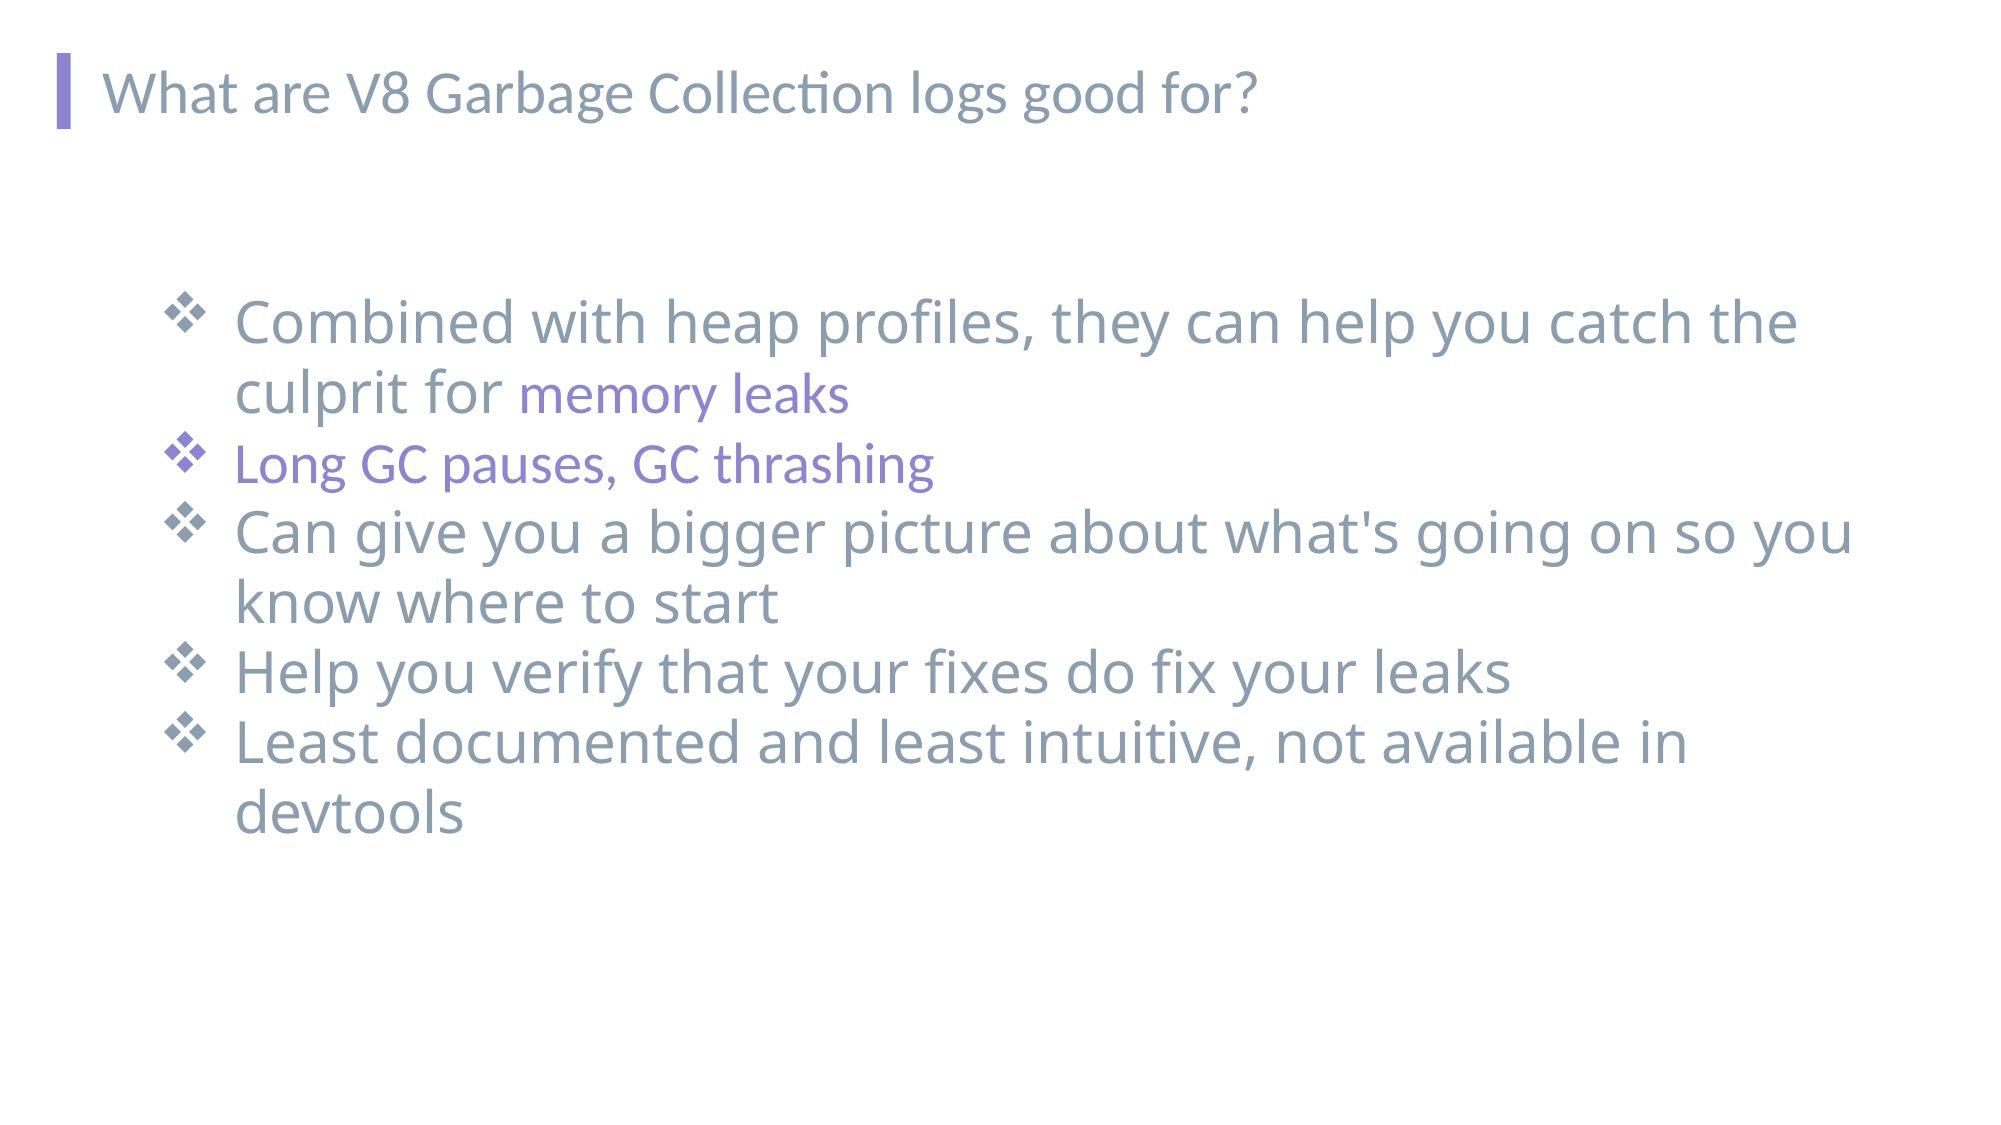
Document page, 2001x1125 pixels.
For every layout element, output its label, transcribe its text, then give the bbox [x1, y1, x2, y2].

text_box Combined with heap profiles, they can help you catch the culprit for memory leaks Long GC pauses, GC thrashing Can give you a bigger picture about what's going on so you know where to start Help you verify that your fixes do fix your leaks Least documented and least intuitive, not available in devtools [144, 277, 1930, 853]
text_box What are V8 Garbage Collection logs good for? [87, 53, 1588, 135]
text_box [56, 52, 72, 130]
